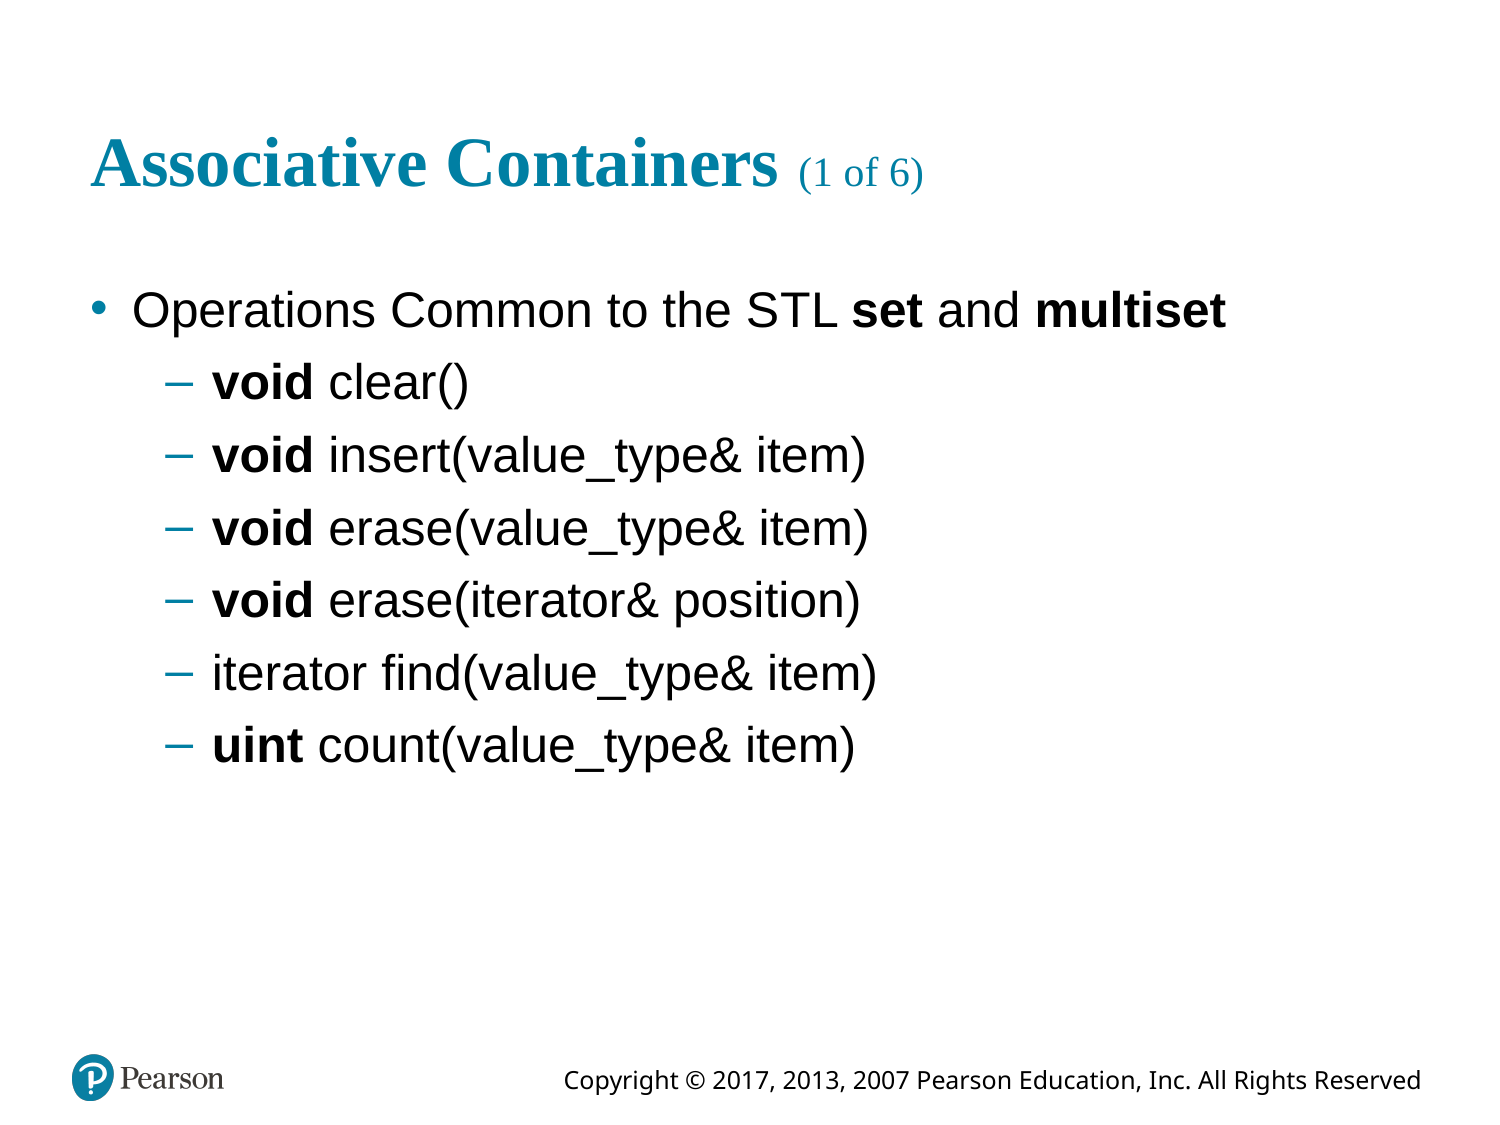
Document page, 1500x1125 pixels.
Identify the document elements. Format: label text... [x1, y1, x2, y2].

title Associative Containers (1 of 6) [75, 35, 1425, 216]
picture [72, 1054, 88, 1070]
picture [72, 1087, 83, 1101]
picture [80, 1063, 106, 1088]
picture [98, 1054, 224, 1101]
list Operations Common to the S T L set and multiset void clear() void insert(value_type& item) void erase(value_type& item) void erase(iterator& position) iterator find(value_type& item) uint count(value_type& item) [75, 262, 1425, 1005]
